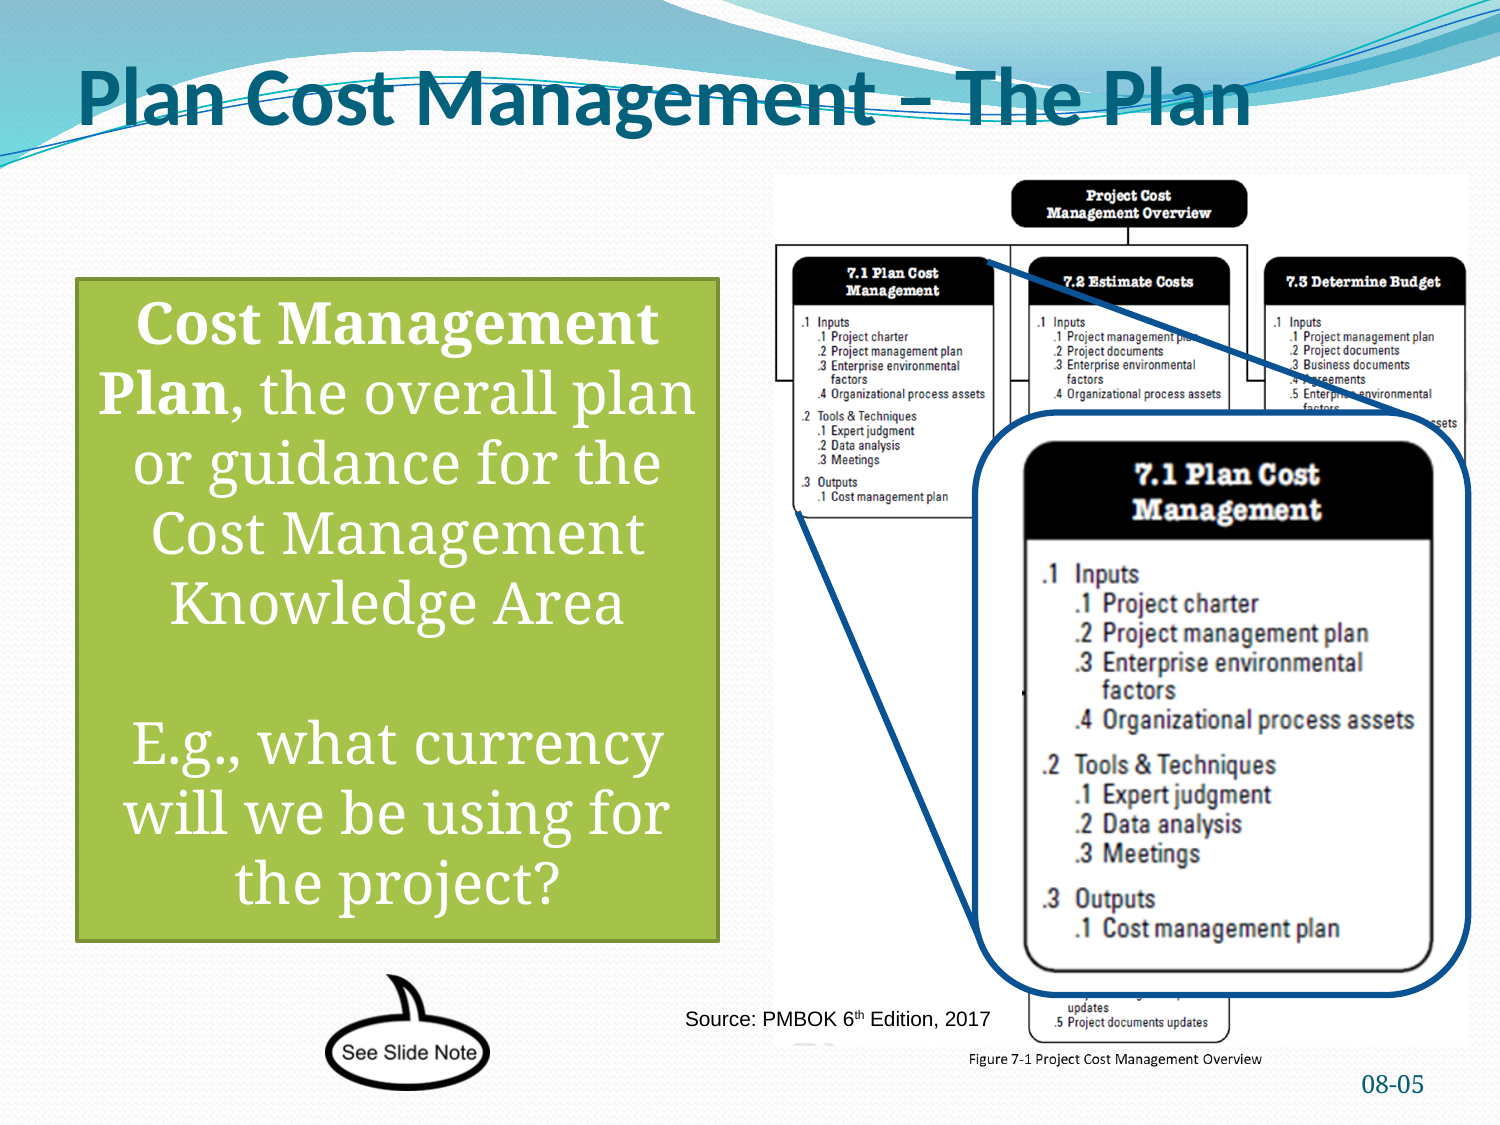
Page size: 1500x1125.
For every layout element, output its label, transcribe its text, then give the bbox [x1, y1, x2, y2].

text_box Cost Management Plan, the overall plan or guidance for the Cost Management Knowledge Area E.g., what currency will we be using for the project? [75, 277, 720, 943]
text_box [797, 511, 980, 938]
text_box Source: PMBOK 6th Edition, 2017 [670, 997, 766, 1038]
picture [324, 974, 490, 1091]
slide_number 08-05 [1299, 1090, 1425, 1103]
title Plan Cost Management – The Plan [76, 34, 1428, 223]
picture [773, 174, 1468, 1078]
slide_number 08-020 [766, 175, 773, 223]
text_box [987, 261, 1410, 417]
